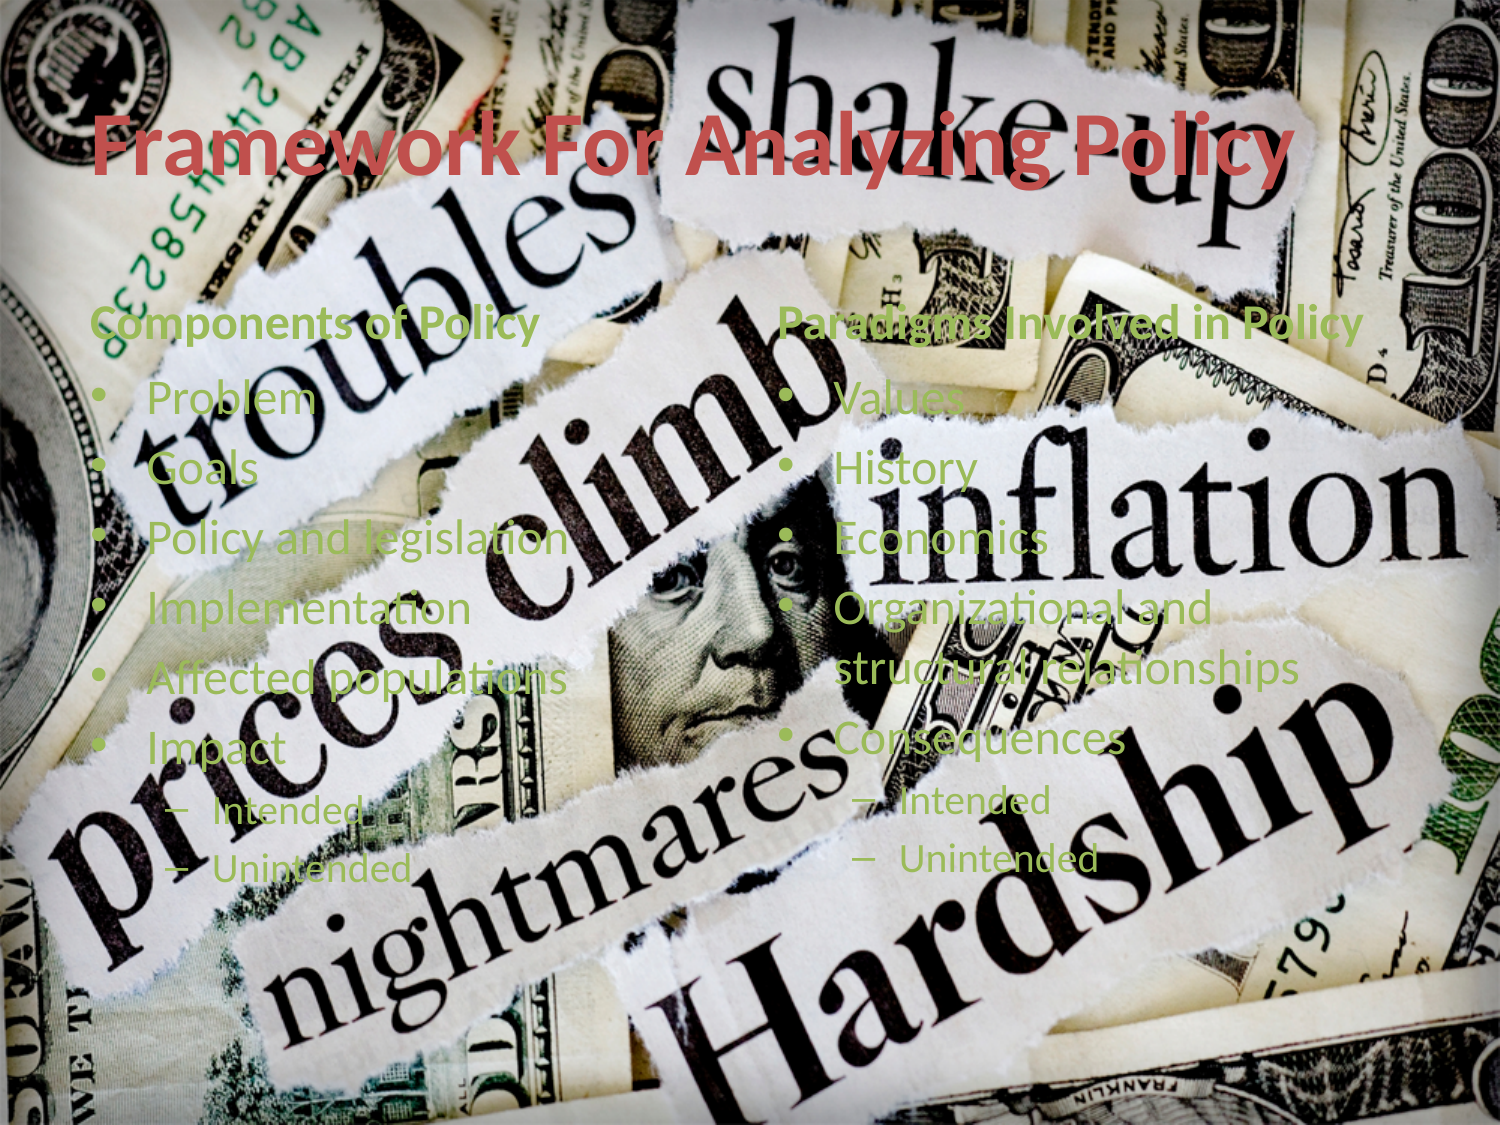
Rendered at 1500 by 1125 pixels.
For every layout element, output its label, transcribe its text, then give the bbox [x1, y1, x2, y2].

list Components of Policy [75, 251, 738, 356]
list Paradigms Involved in Policy [761, 251, 1425, 356]
picture [0, 0, 1500, 1125]
title Framework For Analyzing Policy [75, 45, 1425, 233]
list Values History Economics Organizational and structural relationships Consequences Intended Unintended [761, 356, 1425, 1005]
list Problem Goals Policy and legislation Implementation Affected populations Impact Intended Unintended [75, 356, 738, 1005]
